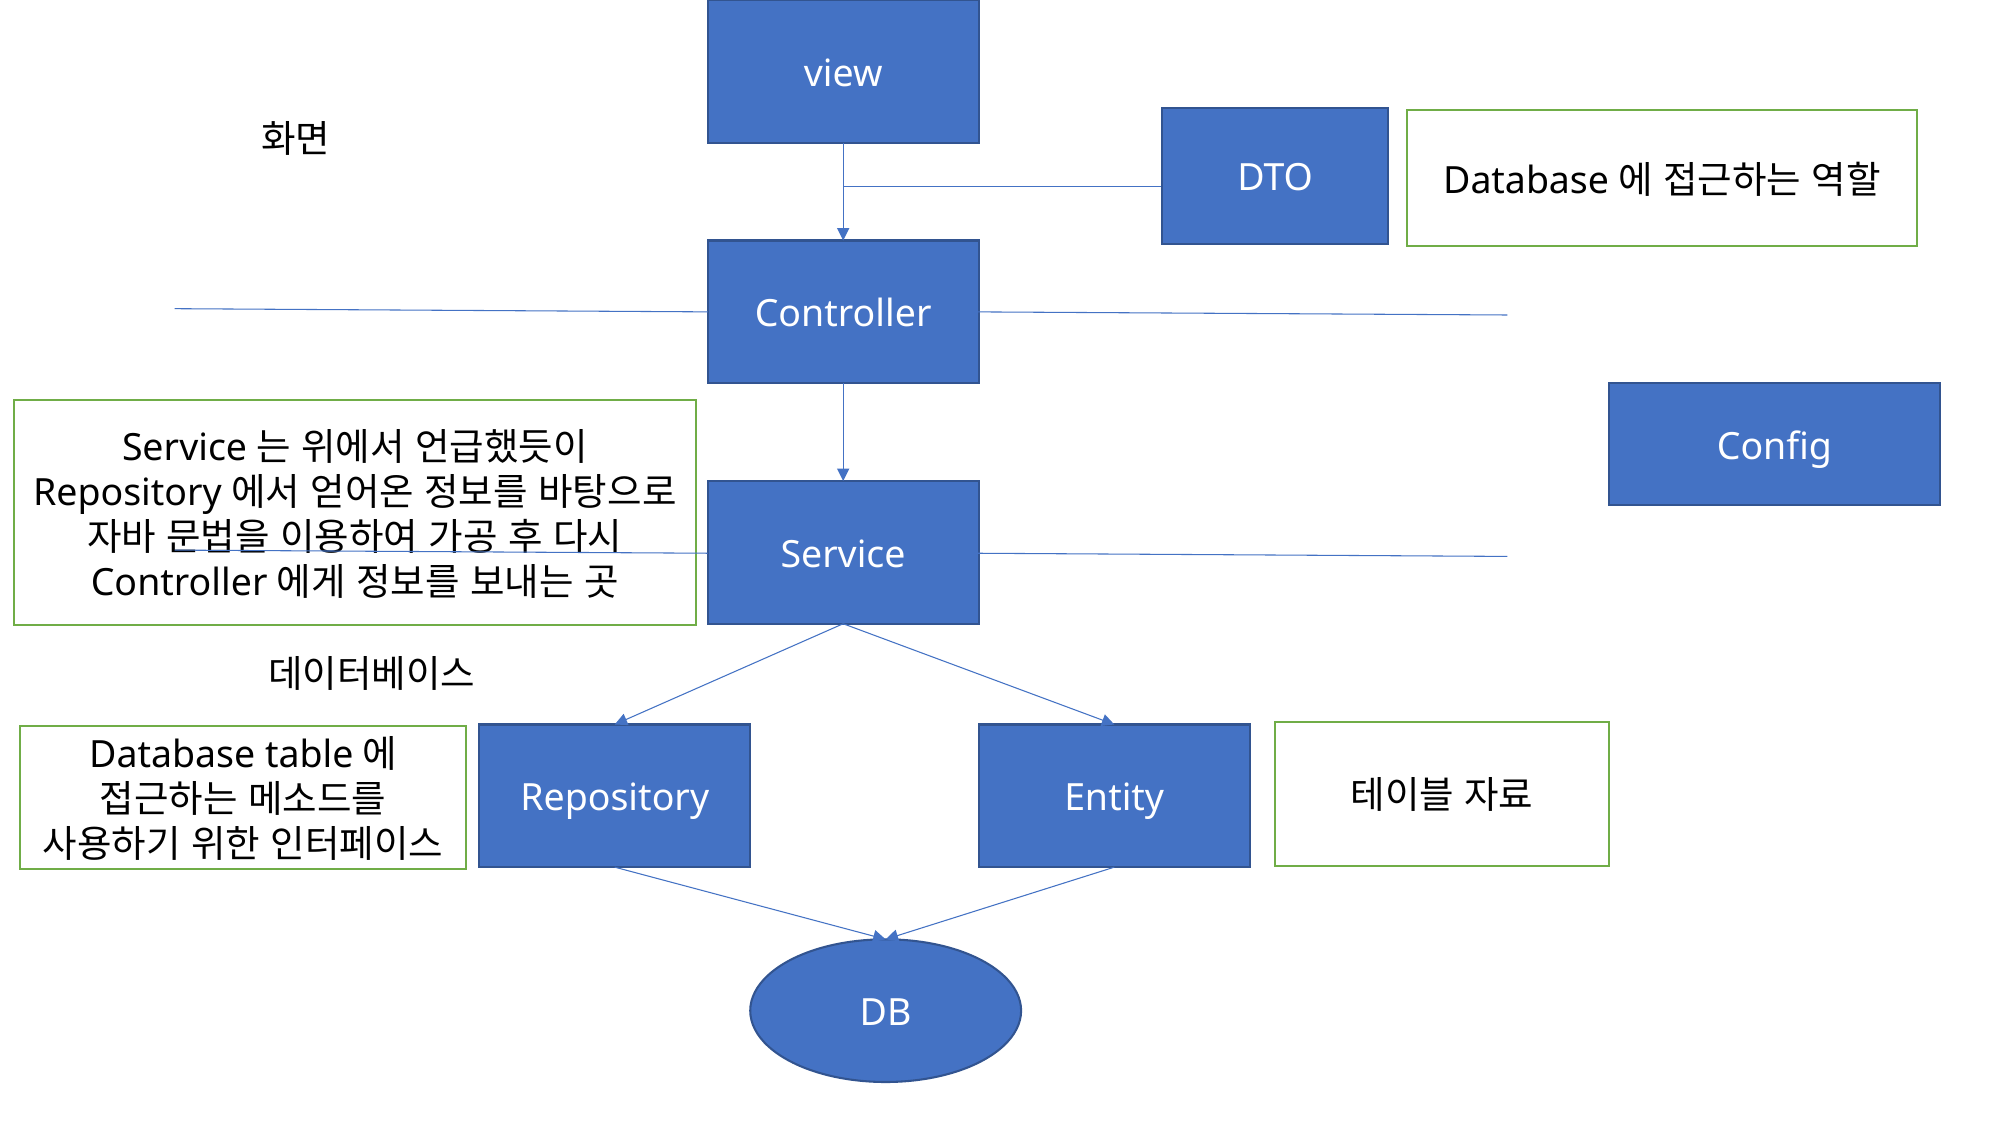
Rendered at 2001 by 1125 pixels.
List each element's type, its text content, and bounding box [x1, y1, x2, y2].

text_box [174, 550, 708, 554]
text_box Service는 위에서 언급했듯이 Repository에서 얻어온 정보를 바탕으로 자바 문법을 이용하여 가공 후 다시 Controller에게 정보를 보내는 곳 [13, 399, 697, 626]
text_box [614, 623, 843, 725]
text_box Service [707, 480, 980, 623]
text_box Controller [707, 239, 980, 384]
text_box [974, 553, 1508, 557]
text_box Config [1608, 382, 1941, 506]
text_box Repository [478, 723, 751, 868]
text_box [974, 311, 1508, 315]
text_box 화면 [246, 107, 346, 168]
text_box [174, 308, 708, 312]
text_box Entity [978, 723, 1251, 868]
text_box 데이터베이스 [253, 642, 491, 702]
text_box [614, 867, 885, 940]
text_box 테이블 자료 [1274, 721, 1610, 867]
text_box DTO [1161, 107, 1389, 245]
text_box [843, 623, 1115, 725]
text_box view [707, 0, 980, 144]
text_box Database에 접근하는 역할 [1406, 109, 1918, 247]
text_box DB [749, 940, 1023, 1084]
text_box Database table에 접근하는 메소드를 사용하기 위한 인터페이스 [19, 725, 467, 870]
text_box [885, 867, 1115, 940]
